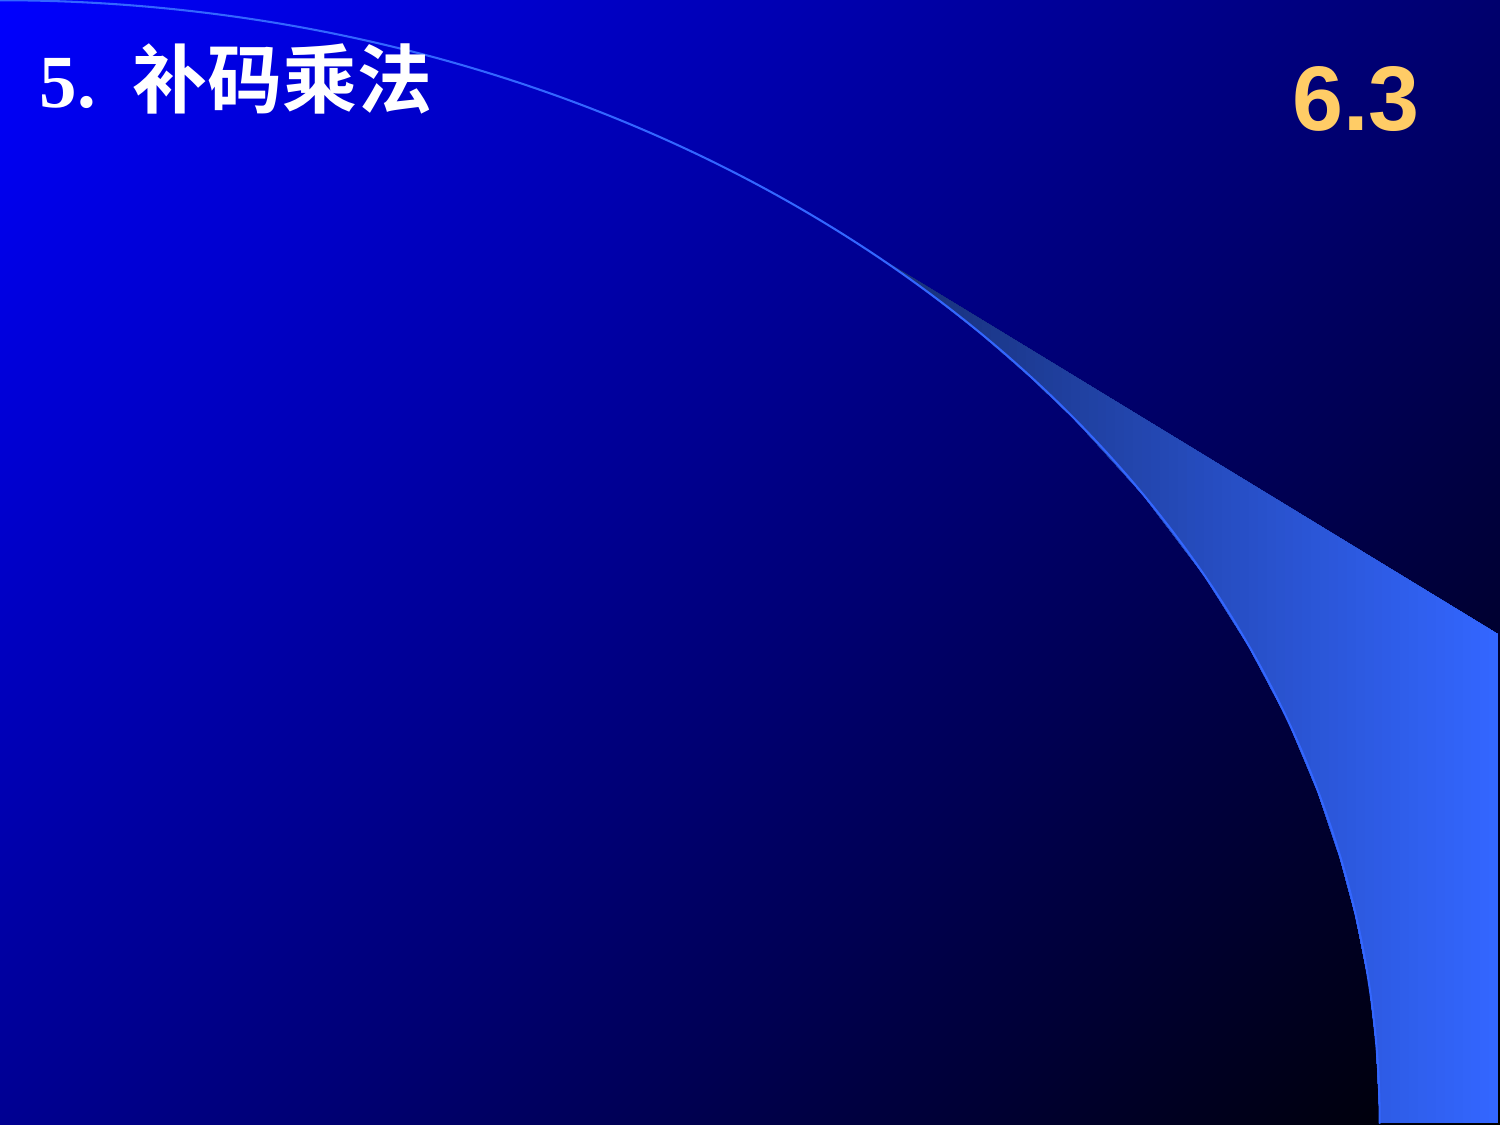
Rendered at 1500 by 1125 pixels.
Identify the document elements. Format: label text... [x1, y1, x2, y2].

text_box 6.3 [1262, 24, 1450, 163]
text_box 5. 补码乘法 [24, 24, 540, 130]
